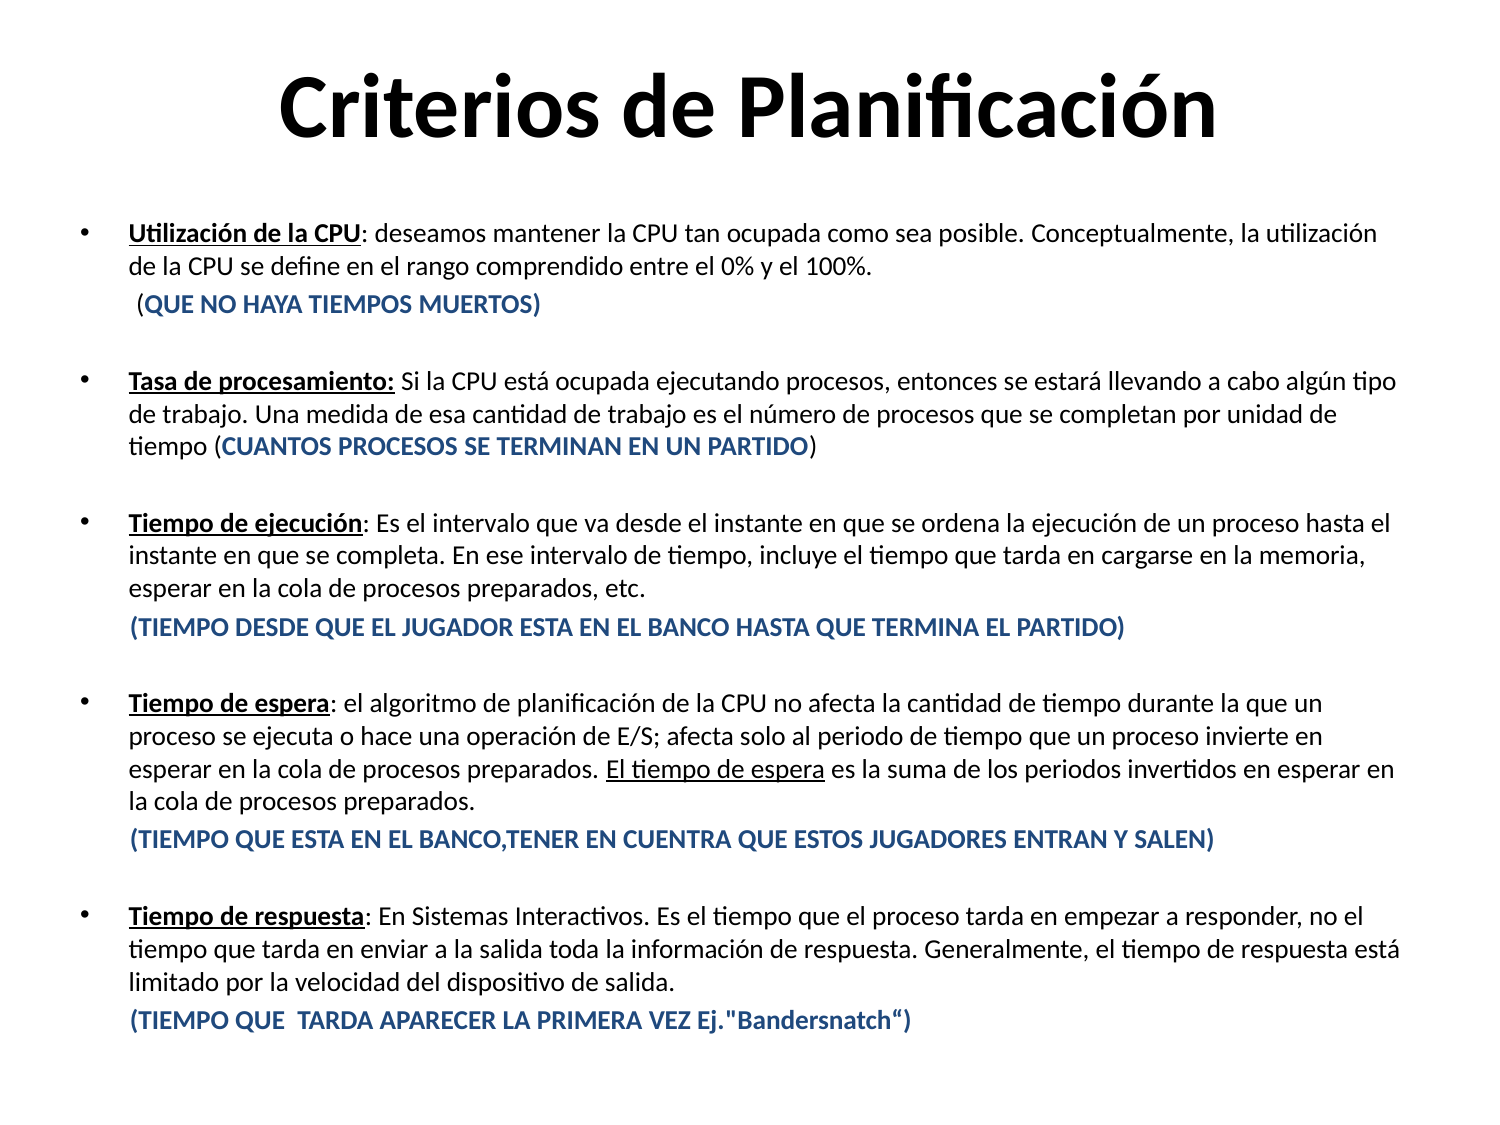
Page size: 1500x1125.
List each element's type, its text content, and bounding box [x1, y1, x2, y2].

title Criterios de Planificación [75, 7, 1425, 195]
list Utilización de la CPU: deseamos mantener la CPU tan ocupada como sea posible. Conceptualmente, la utilización de la CPU se define en el rango comprendido entre el 0% y el 100%. (QUE NO HAYA TIEMPOS MUERTOS) Tasa de procesamiento: Si la CPU está ocupada ejecutando procesos, entonces se estará llevando a cabo algún tipo de trabajo. Una medida de esa cantidad de trabajo es el número de procesos que se completan por unidad de tiempo (CUANTOS PROCESOS SE TERMINAN EN UN PARTIDO) Tiempo de ejecución: Es el intervalo que va desde el instante en que se ordena la ejecución de un proceso hasta el instante en que se completa. En ese intervalo de tiempo, incluye el tiempo que tarda en cargarse en la memoria, esperar en la cola de procesos preparados, etc. (TIEMPO DESDE QUE EL JUGADOR ESTA EN EL BANCO HASTA QUE TERMINA EL PARTIDO) Tiempo de espera: el algoritmo de planificación de la CPU no afecta la cantidad de tiempo durante la que un proceso se ejecuta o hace una operación de E/S; afecta solo al periodo de tiempo que un proceso invierte en esperar en la cola de procesos preparados. El tiempo de espera es la suma de los periodos invertidos en esperar en la cola de procesos preparados. (TIEMPO QUE ESTA EN EL BANCO,TENER EN CUENTRA QUE ESTOS JUGADORES ENTRAN Y SALEN) Tiempo de respuesta: En Sistemas Interactivos. Es el tiempo que el proceso tarda en empezar a responder, no el tiempo que tarda en enviar a la salida toda la información de respuesta. Generalmente, el tiempo de respuesta está limitado por la velocidad del dispositivo de salida. (TIEMPO QUE TARDA APARECER LA PRIMERA VEZ Ej."Bandersnatch“) [64, 208, 1425, 1047]
